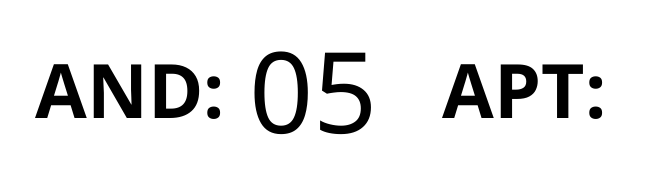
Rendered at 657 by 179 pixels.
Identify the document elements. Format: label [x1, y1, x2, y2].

text_box [0, 13, 657, 165]
